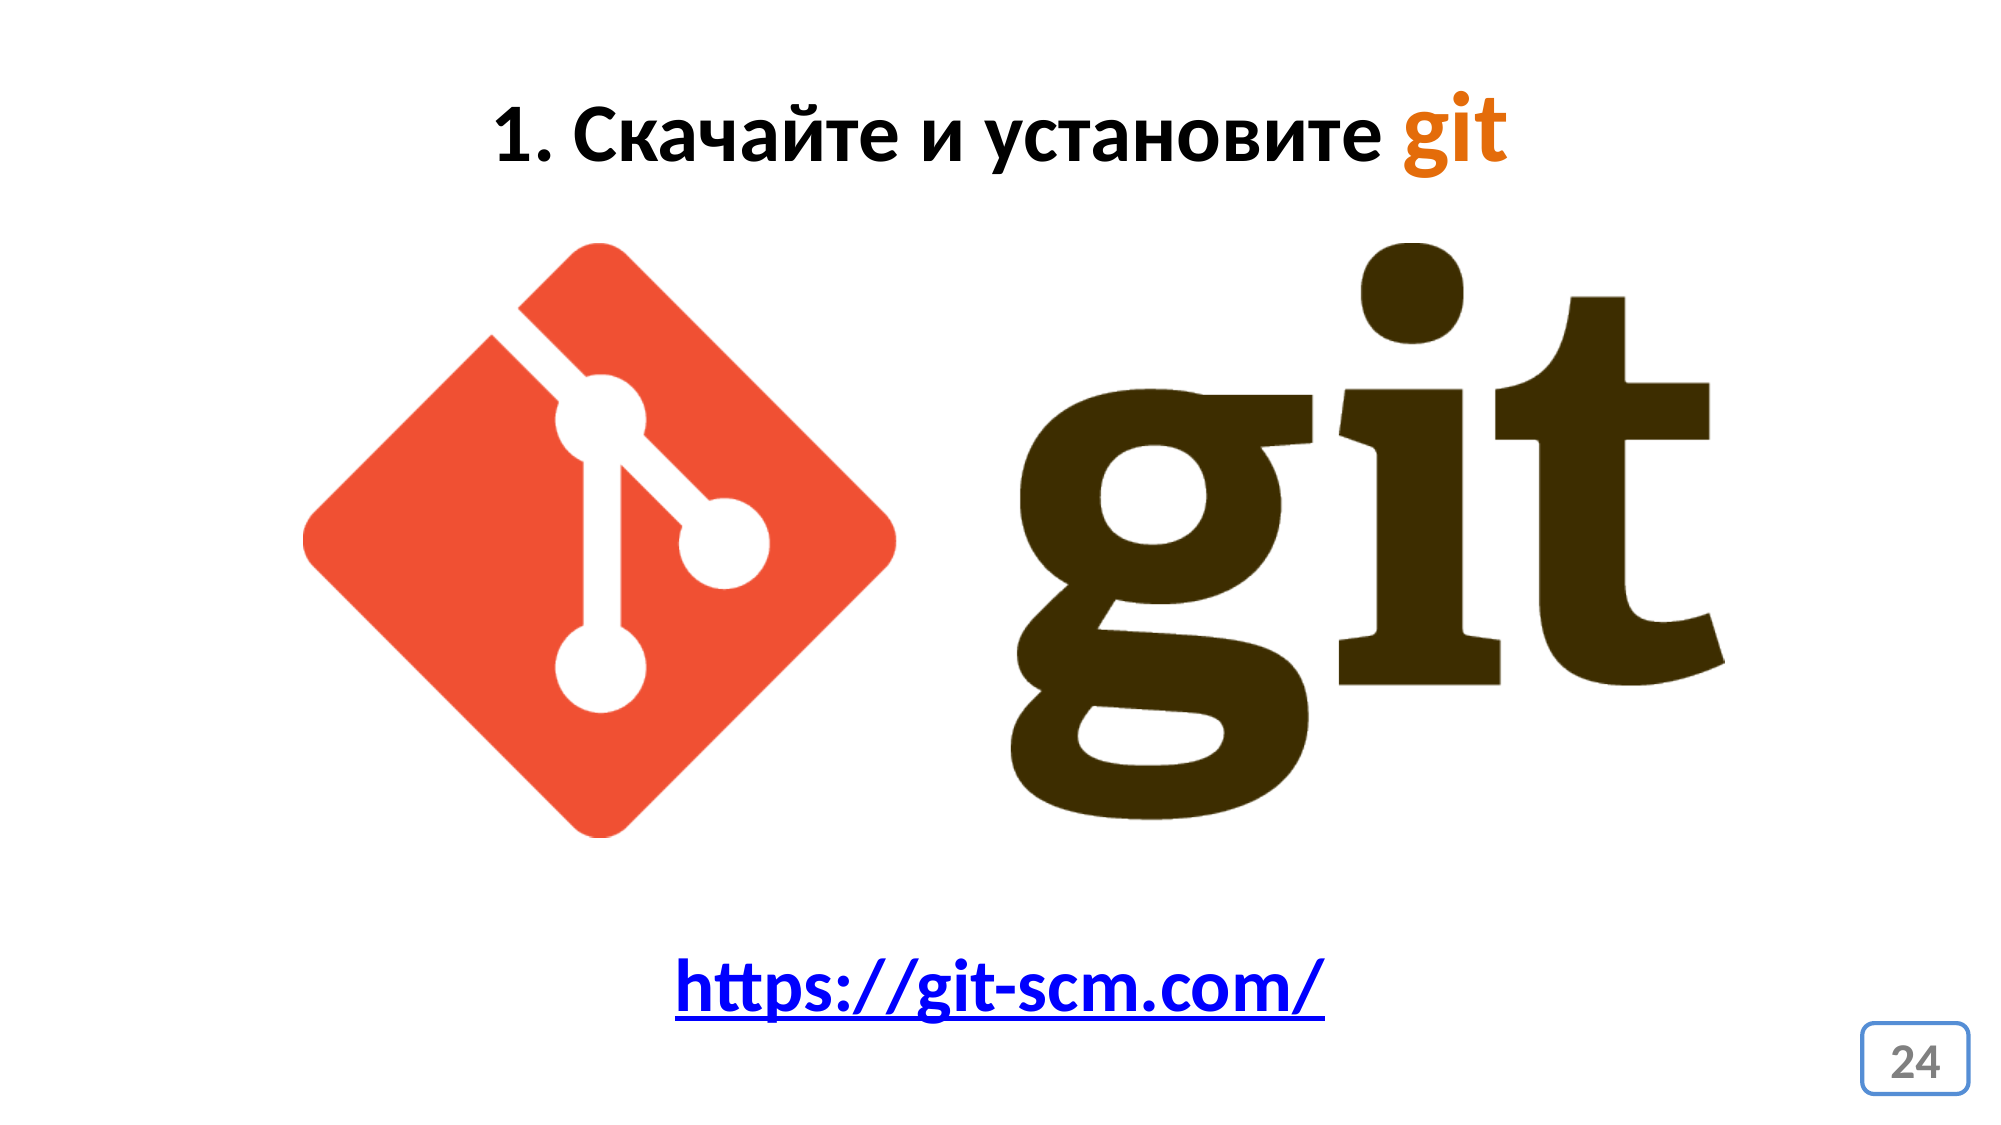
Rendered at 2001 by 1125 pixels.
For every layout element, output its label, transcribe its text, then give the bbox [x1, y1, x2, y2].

picture [302, 243, 1726, 838]
text_box 24 [1860, 1034, 1971, 1097]
text_box https://git-scm.com/ [0, 928, 2000, 1034]
text_box 1. Скачайте и установите git [0, 54, 2000, 190]
